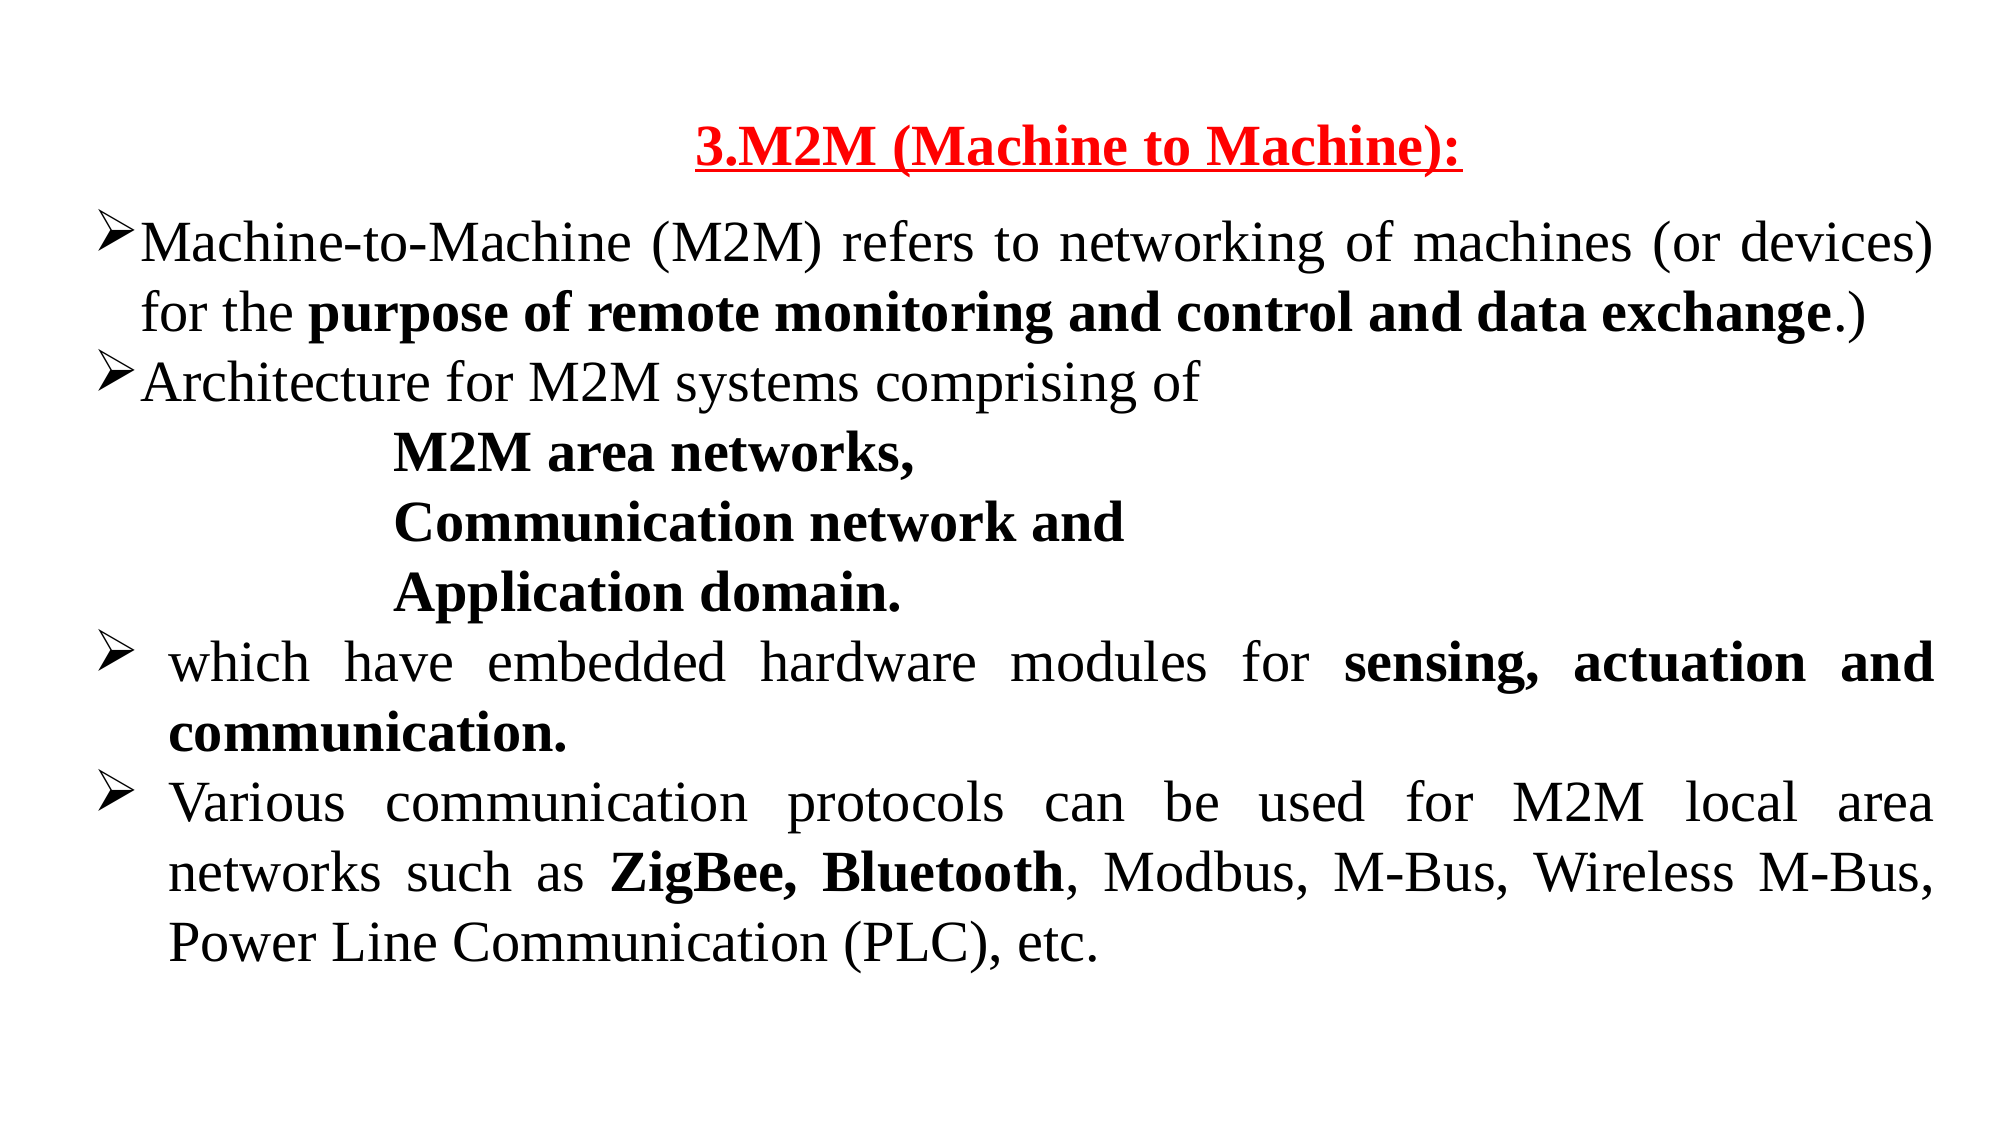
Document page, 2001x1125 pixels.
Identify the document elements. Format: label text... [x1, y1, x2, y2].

text_box 3.M2M (Machine to Machine): [578, 64, 1579, 185]
text_box Machine-to-Machine (M2M) refers to networking of machines (or devices) for the purpose of remote monitoring and control and data exchange.) Architecture for M2M systems comprising of M2M area networks, Communication network and Application domain. which have embedded hardware modules for sensing, actuation and communication. Various communication protocols can be used for M2M local area networks such as ZigBee, Bluetooth, Modbus, M-Bus, Wireless M-Bus, Power Line Communication (PLC), etc. [78, 195, 1950, 980]
